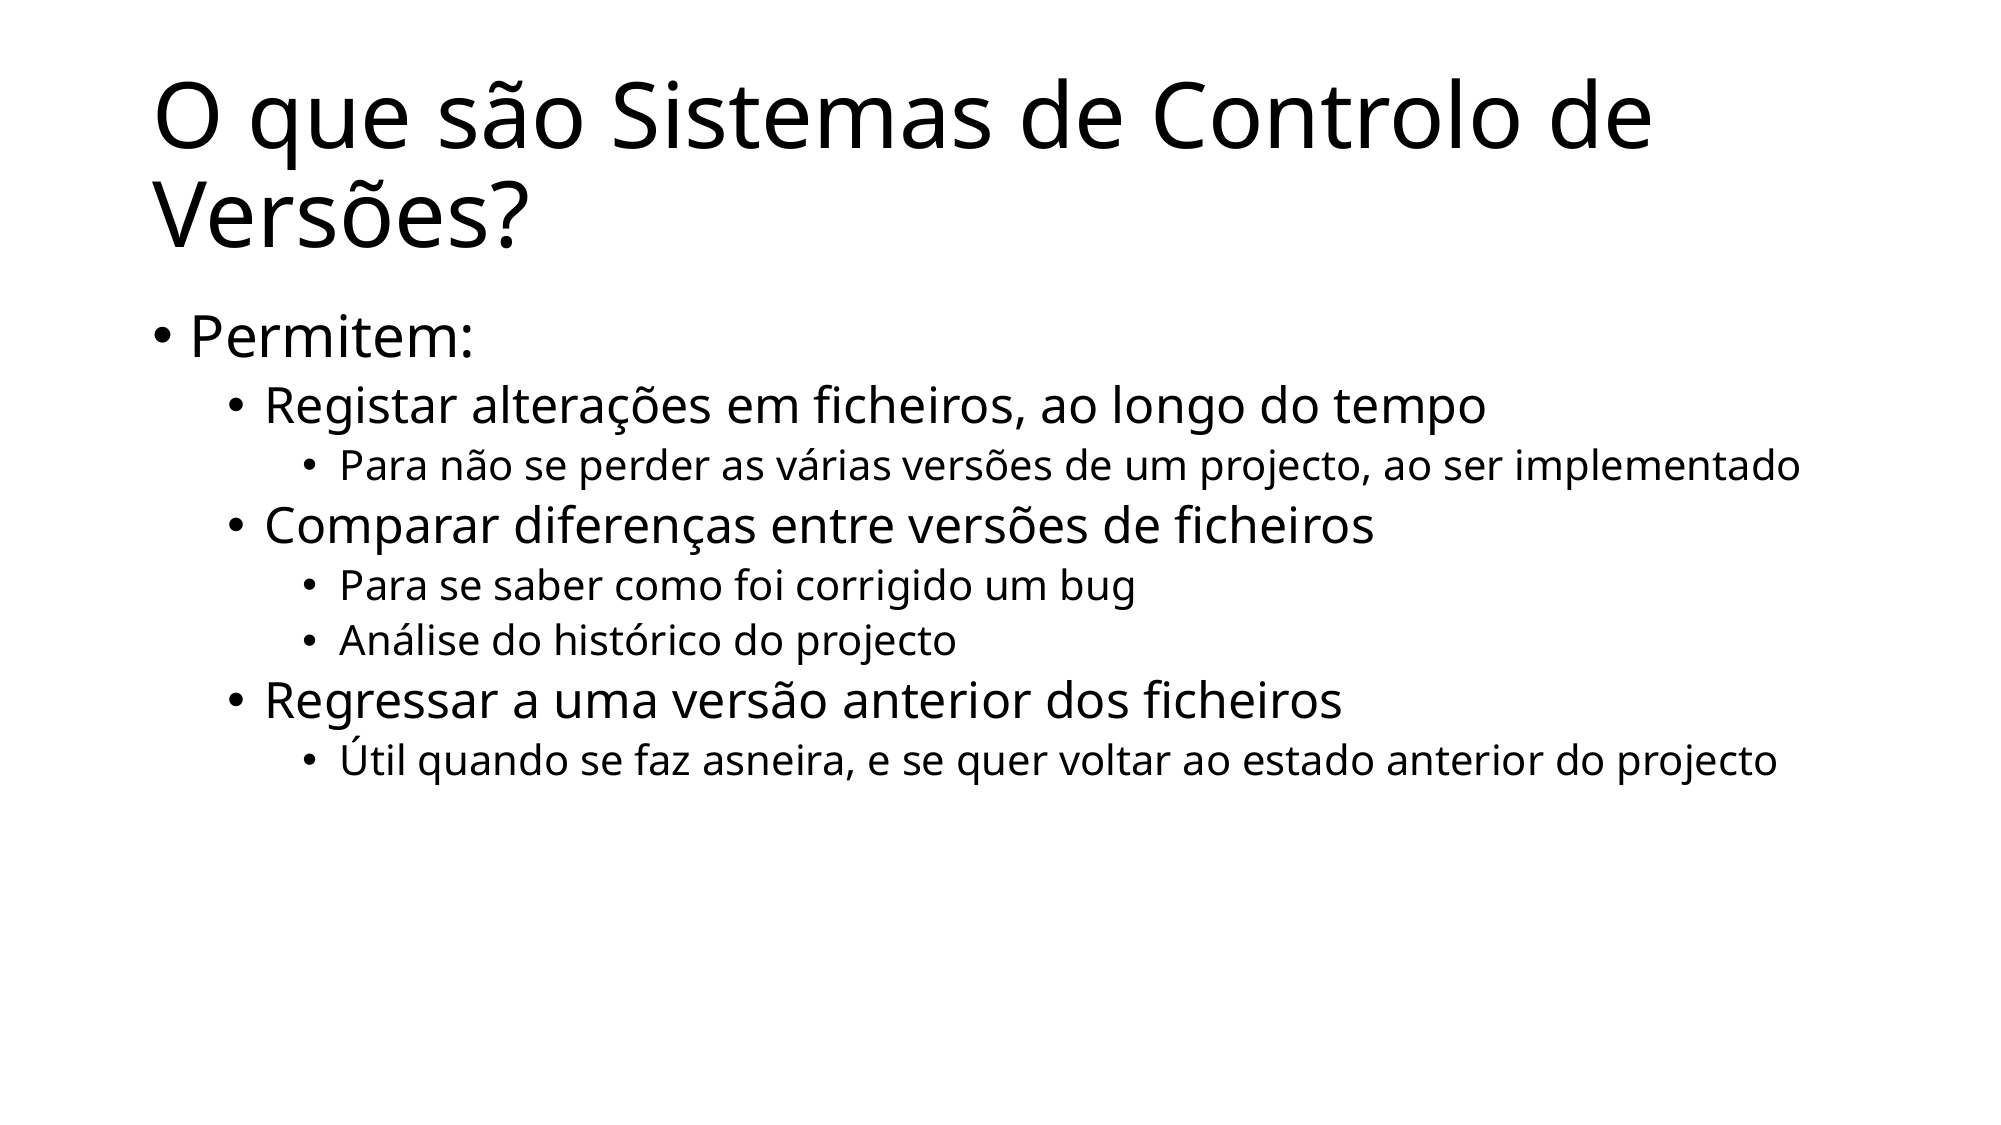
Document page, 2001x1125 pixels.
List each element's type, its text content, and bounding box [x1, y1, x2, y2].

list Permitem: Registar alterações em ficheiros, ao longo do tempo Para não se perder as várias versões de um projecto, ao ser implementado Comparar diferenças entre versões de ficheiros Para se saber como foi corrigido um bug Análise do histórico do projecto Regressar a uma versão anterior dos ficheiros Útil quando se faz asneira, e se quer voltar ao estado anterior do projecto [137, 299, 1863, 1014]
title O que são Sistemas de Controlo de Versões? [137, 59, 1863, 278]
